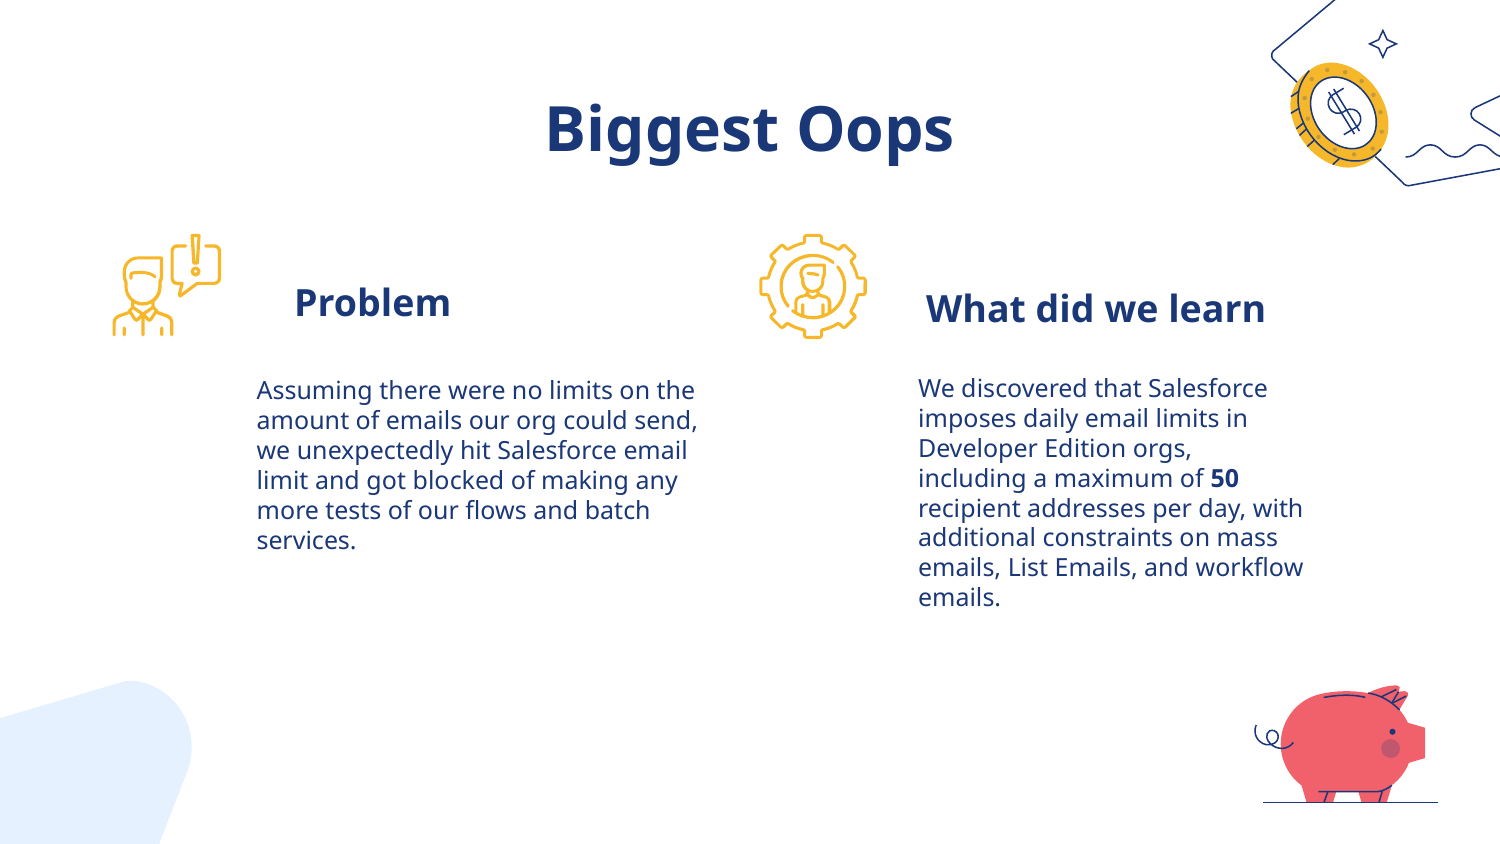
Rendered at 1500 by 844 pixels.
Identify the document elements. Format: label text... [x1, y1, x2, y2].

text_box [1290, 62, 1389, 168]
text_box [759, 233, 867, 340]
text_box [1254, 685, 1439, 803]
subtitle What did we learn [910, 269, 1329, 345]
title Biggest Oops [118, 73, 1285, 168]
subtitle Assuming there were no limits on the amount of emails our org could send, we unexpectedly hit Salesforce email limit and got blocked of making any more tests of our flows and batch services. [241, 360, 730, 601]
subtitle We discovered that Salesforce imposes daily email limits in Developer Edition orgs, including a maximum of 50 recipient addresses per day, with additional constraints on mass emails, List Emails, and workflow emails. [903, 357, 1321, 598]
subtitle Problem [279, 263, 697, 339]
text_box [112, 233, 222, 337]
